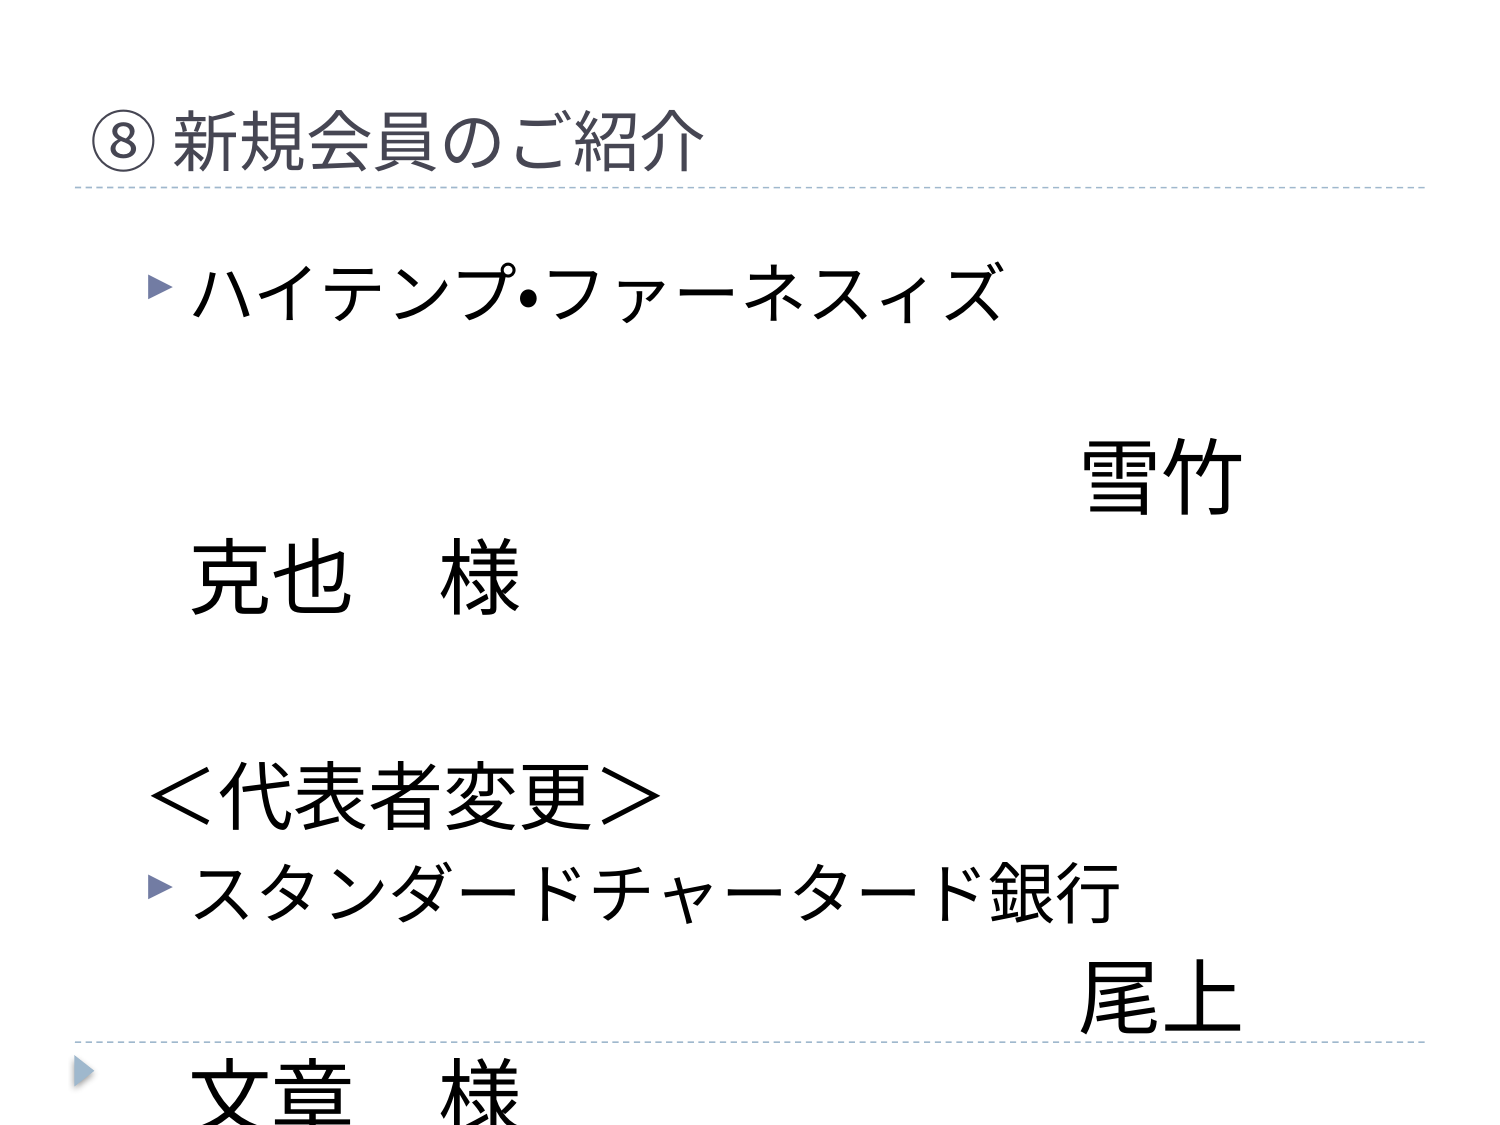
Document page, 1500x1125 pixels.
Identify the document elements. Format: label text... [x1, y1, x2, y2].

title ⑧新規会員のご紹介 [74, 24, 1426, 188]
text_box ハイテンプ・ファーネスィズ 雪竹 克也 様 ＜代表者変更＞ スタンダードチャータード銀行 尾上 文章 様 フォックスマンダル法律事務所 奥野 剛史 様 [128, 152, 1407, 1045]
